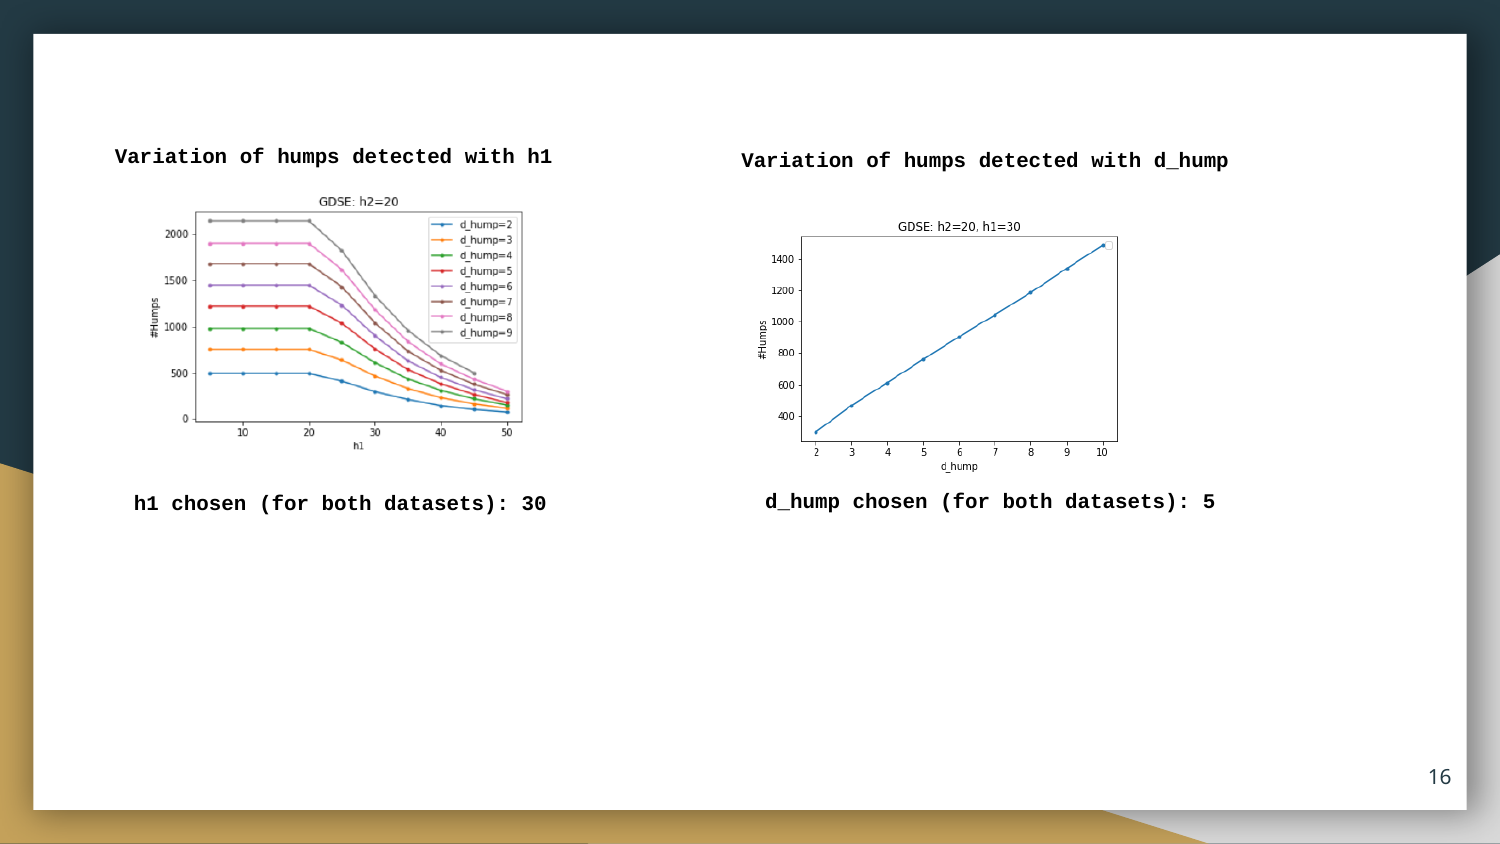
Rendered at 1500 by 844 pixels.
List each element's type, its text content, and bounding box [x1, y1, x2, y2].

picture [749, 203, 1157, 475]
text_box h1 chosen (for both datasets): 30 [118, 474, 594, 531]
slide_number 16 [1376, 745, 1467, 810]
picture [118, 176, 539, 454]
text_box Variation of humps detected with d_hump [726, 131, 1267, 188]
text_box d_hump chosen (for both datasets): 5 [749, 462, 1359, 542]
title Variation of humps detected with h1 [99, 127, 640, 192]
